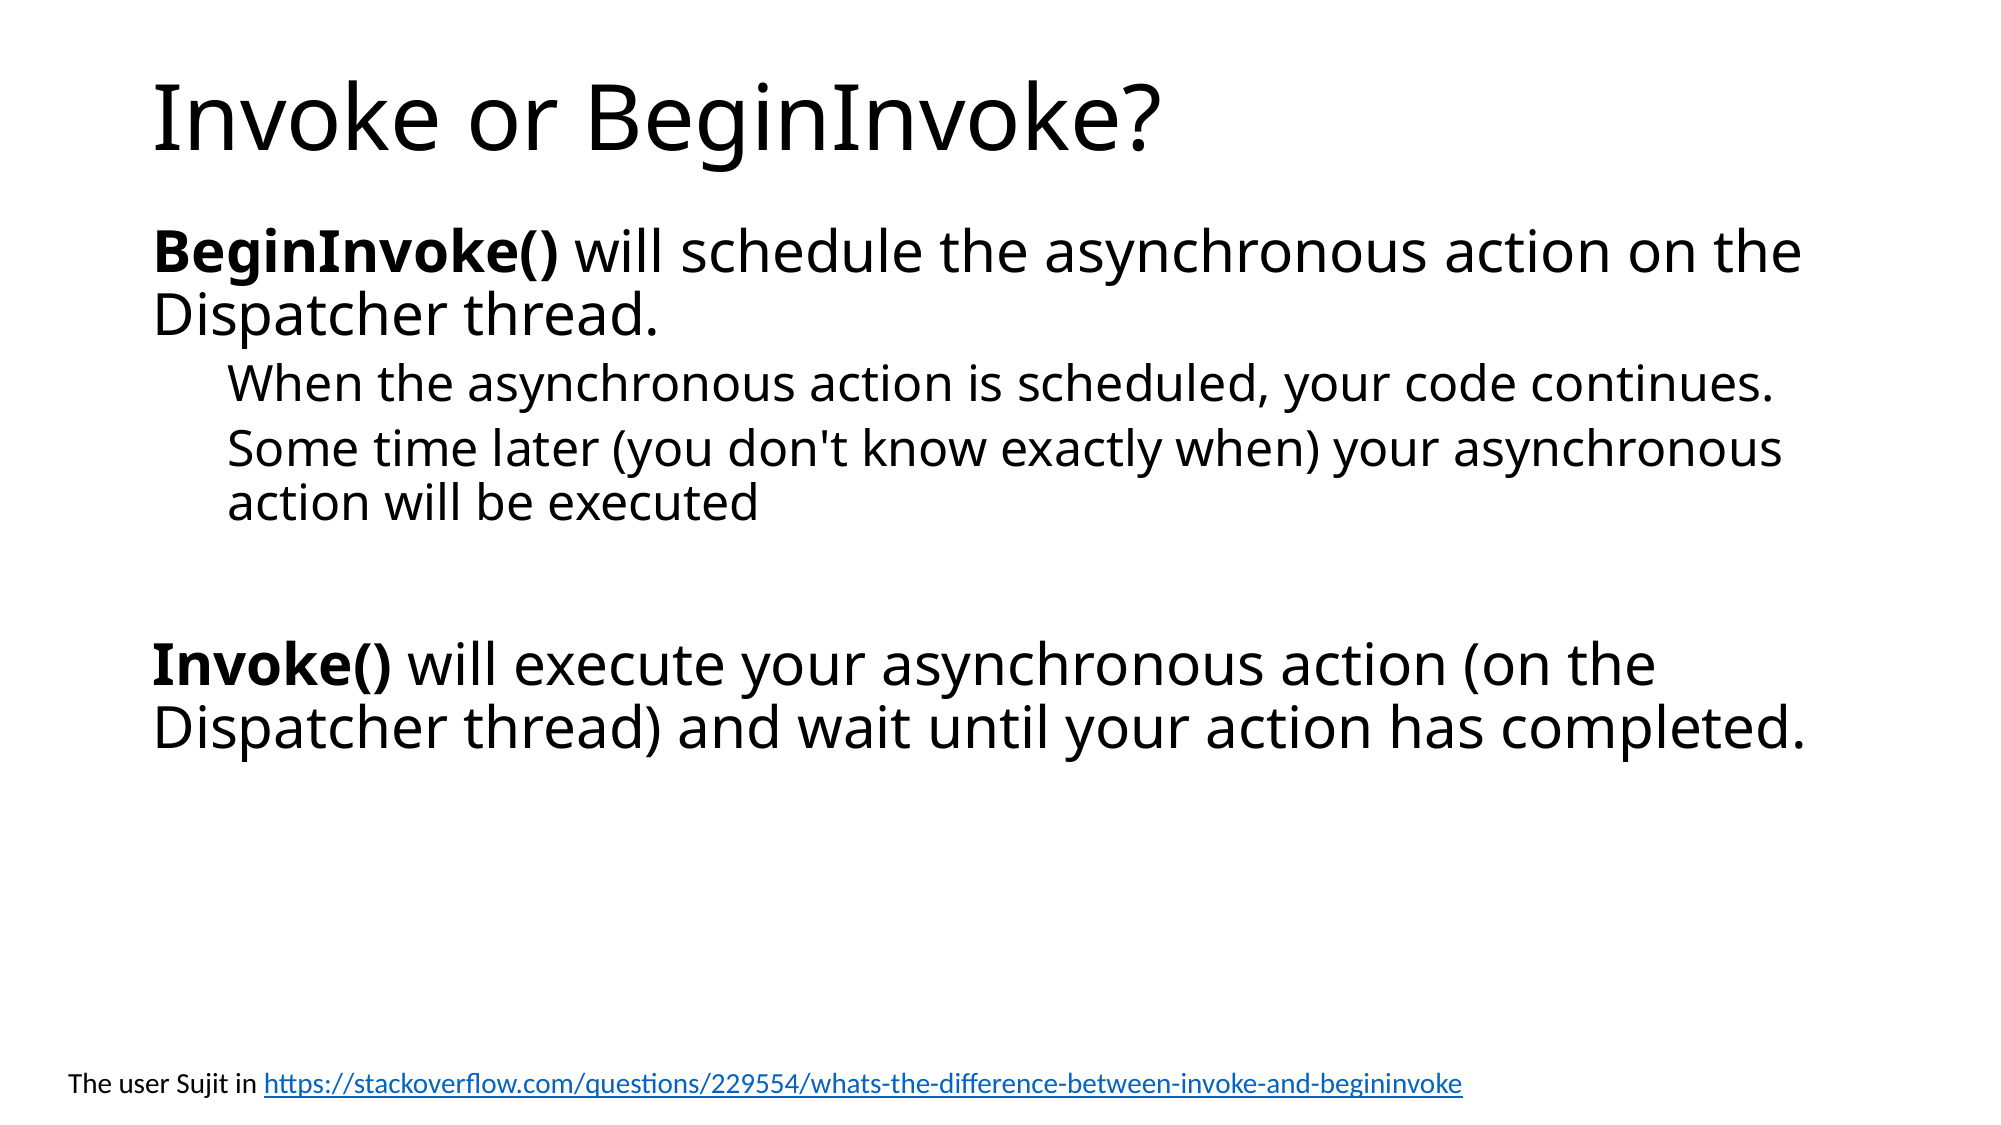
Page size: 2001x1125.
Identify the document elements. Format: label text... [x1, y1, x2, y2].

list BeginInvoke() will schedule the asynchronous action on the Dispatcher thread. When the asynchronous action is scheduled, your code continues. Some time later (you don't know exactly when) your asynchronous action will be executed Invoke() will execute your asynchronous action (on the Dispatcher thread) and wait until your action has completed. [137, 215, 1863, 1014]
text_box The user Sujit in https://stackoverflow.com/questions/229554/whats-the-difference-between-invoke-and-begininvoke [53, 1047, 1497, 1118]
title Invoke or BeginInvoke? [137, 59, 1863, 182]
